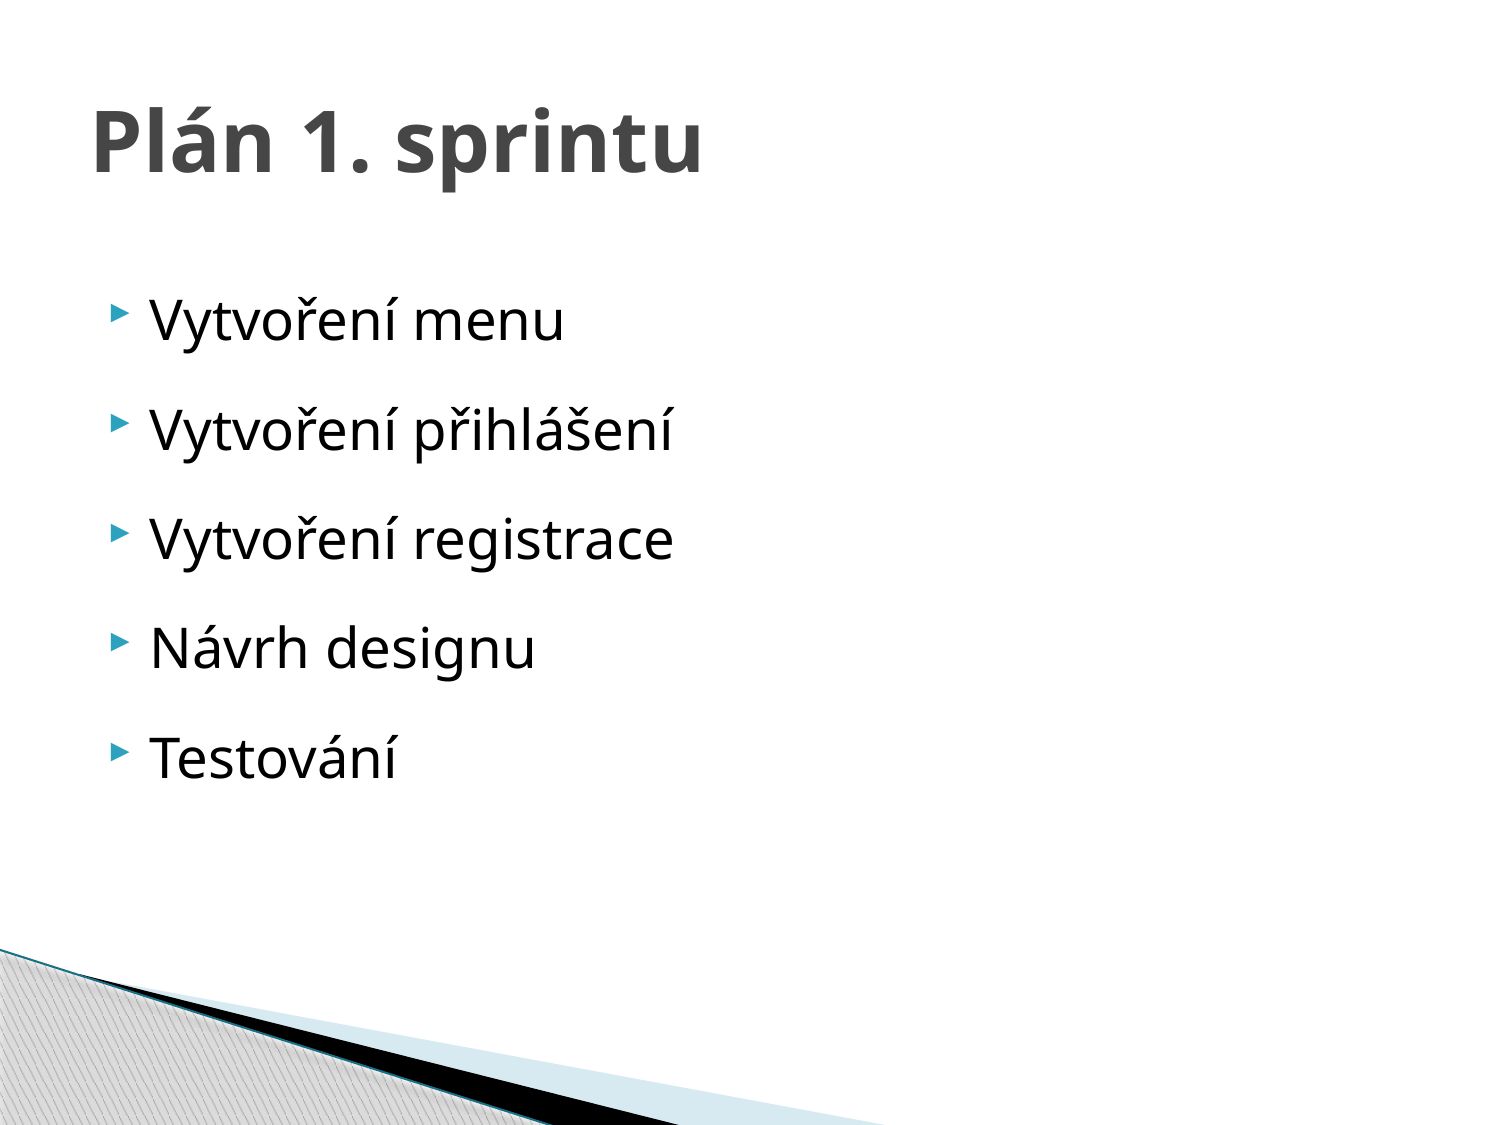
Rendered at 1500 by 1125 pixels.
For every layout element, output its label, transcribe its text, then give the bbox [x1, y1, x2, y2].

title Plán 1. sprintu [75, 45, 1425, 233]
list Vytvoření menu Vytvoření přihlášení Vytvoření registrace Návrh designu Testování [75, 243, 1425, 986]
